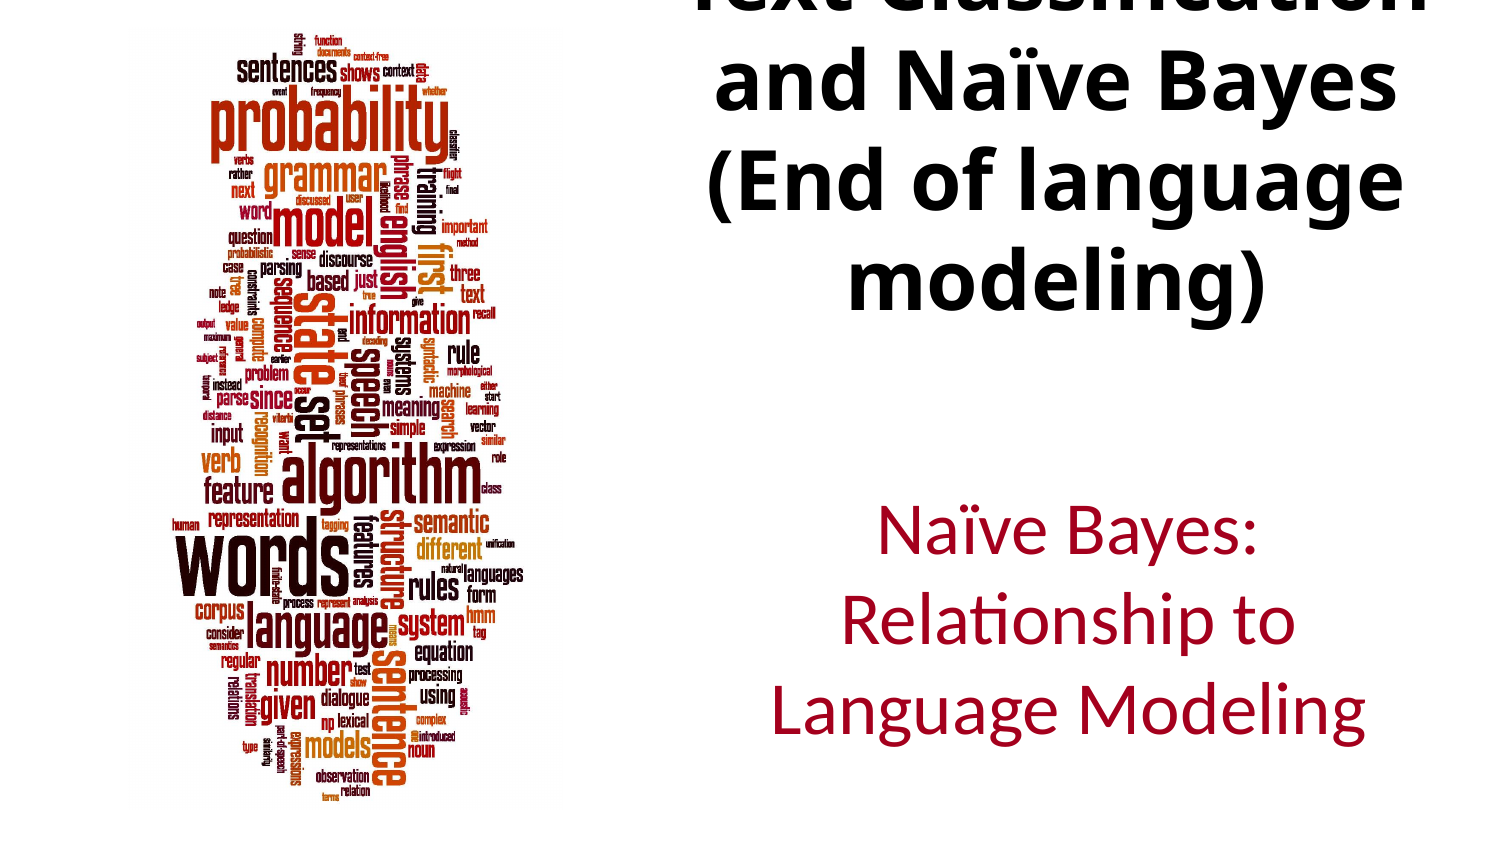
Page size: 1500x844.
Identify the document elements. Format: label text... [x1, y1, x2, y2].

picture [128, 27, 563, 810]
subtitle Naïve Bayes: Relationship to Language Modeling [750, 471, 1388, 747]
title Text Classification and Naïve Bayes (End of language modeling) [662, 21, 1450, 335]
